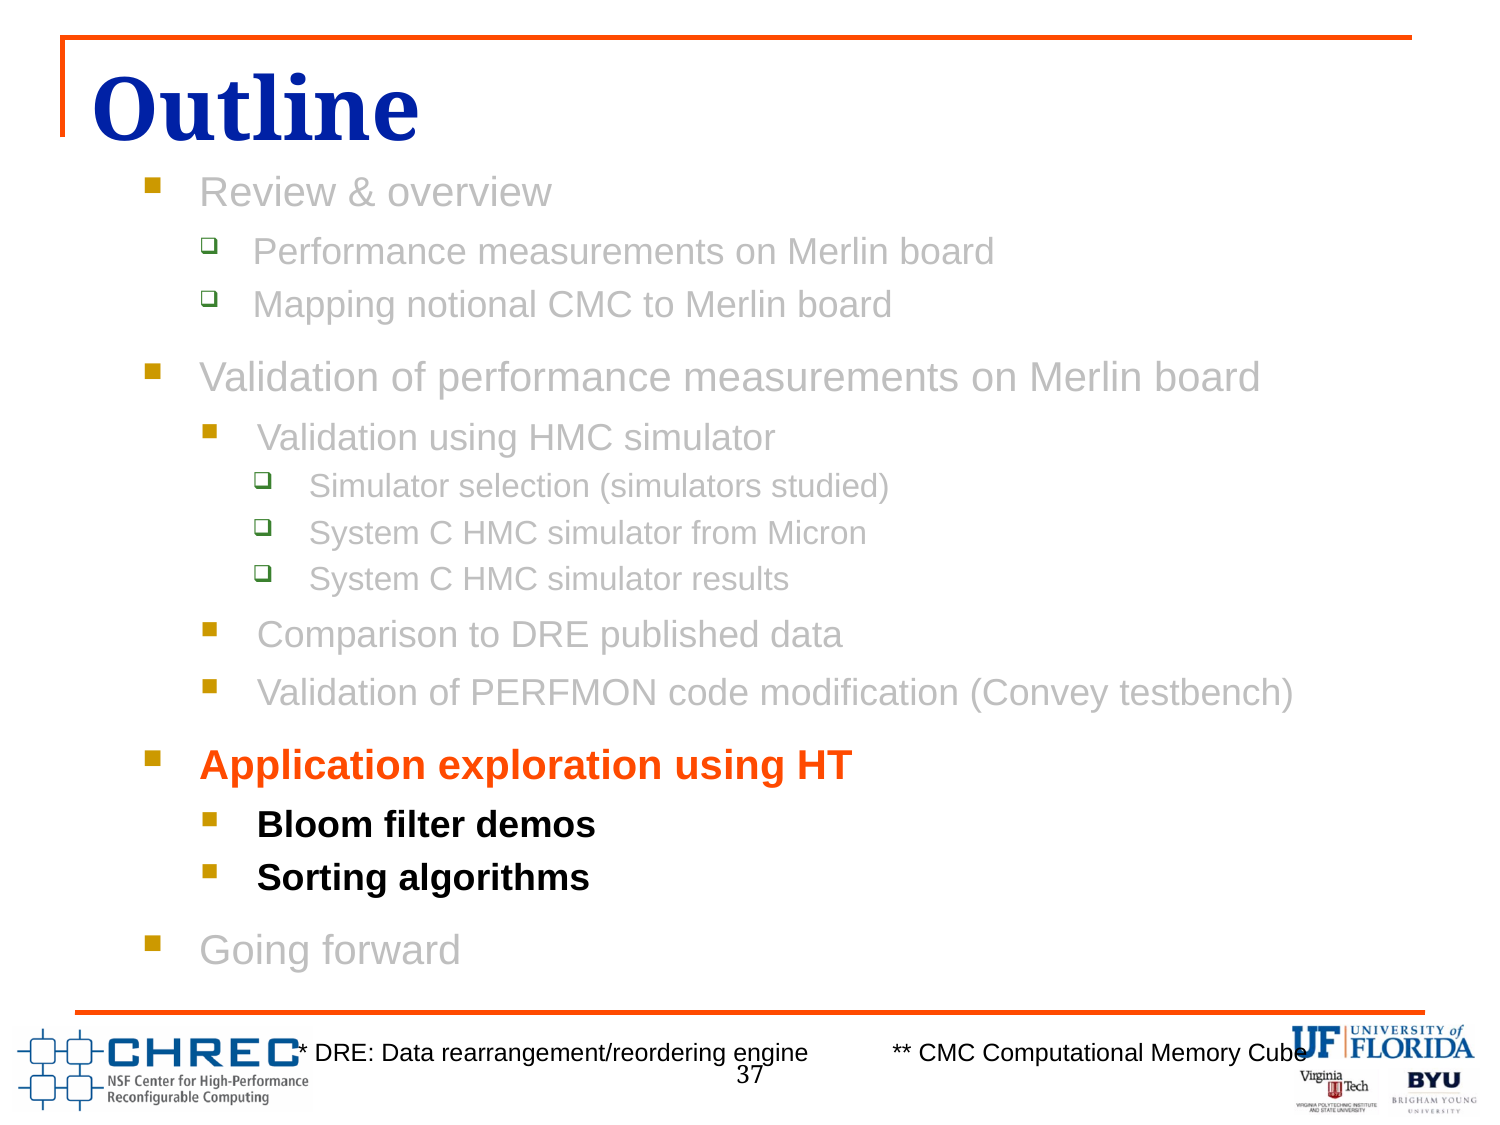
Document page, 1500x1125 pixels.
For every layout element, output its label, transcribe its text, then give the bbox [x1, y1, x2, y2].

picture [12, 1026, 313, 1112]
text_box * DRE: Data rearrangement/reordering engine ** CMC Computational Memory Cube [283, 1029, 733, 1100]
picture [1287, 1021, 1485, 1117]
slide_number 37 [599, 1024, 901, 1101]
list Review & overview Performance measurements on Merlin board Mapping notional CMC to Merlin board Validation of performance measurements on Merlin board Validation using HMC simulator Simulator selection (simulators studied) System C HMC simulator from Micron System C HMC simulator results Comparison to DRE published data Validation of PERFMON code modification (Convey testbench) Application exploration using HT Bloom filter demos Sorting algorithms Going forward [127, 156, 1337, 1026]
title Outline [74, 45, 1426, 201]
